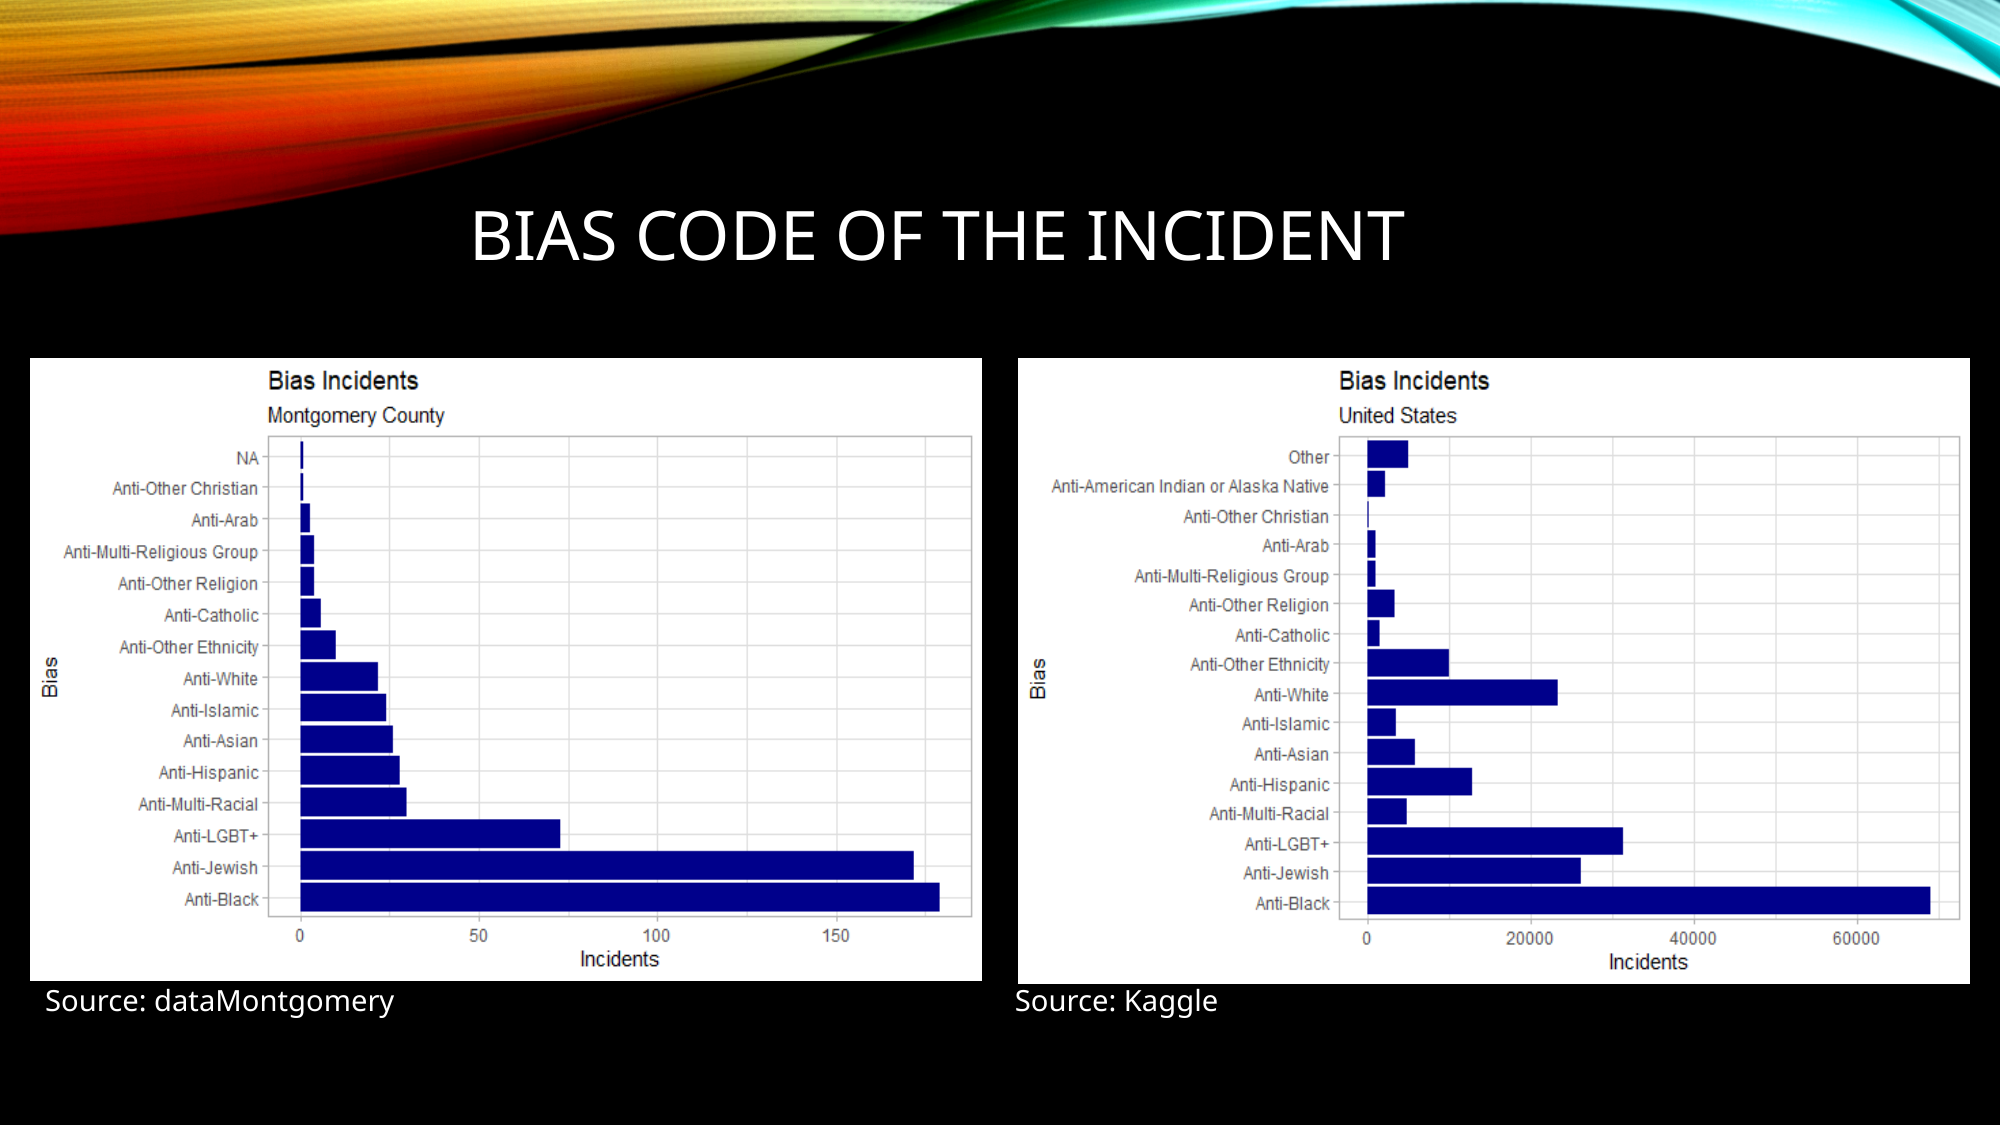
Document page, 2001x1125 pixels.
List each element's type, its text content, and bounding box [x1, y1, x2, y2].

text_box Source: dataMontgomery [30, 982, 442, 1035]
picture [1018, 357, 1970, 985]
picture [0, 0, 2000, 237]
picture [29, 357, 982, 982]
text_box Source: Kaggle [999, 979, 1412, 1035]
title Bias code of the incident [454, 145, 1510, 283]
